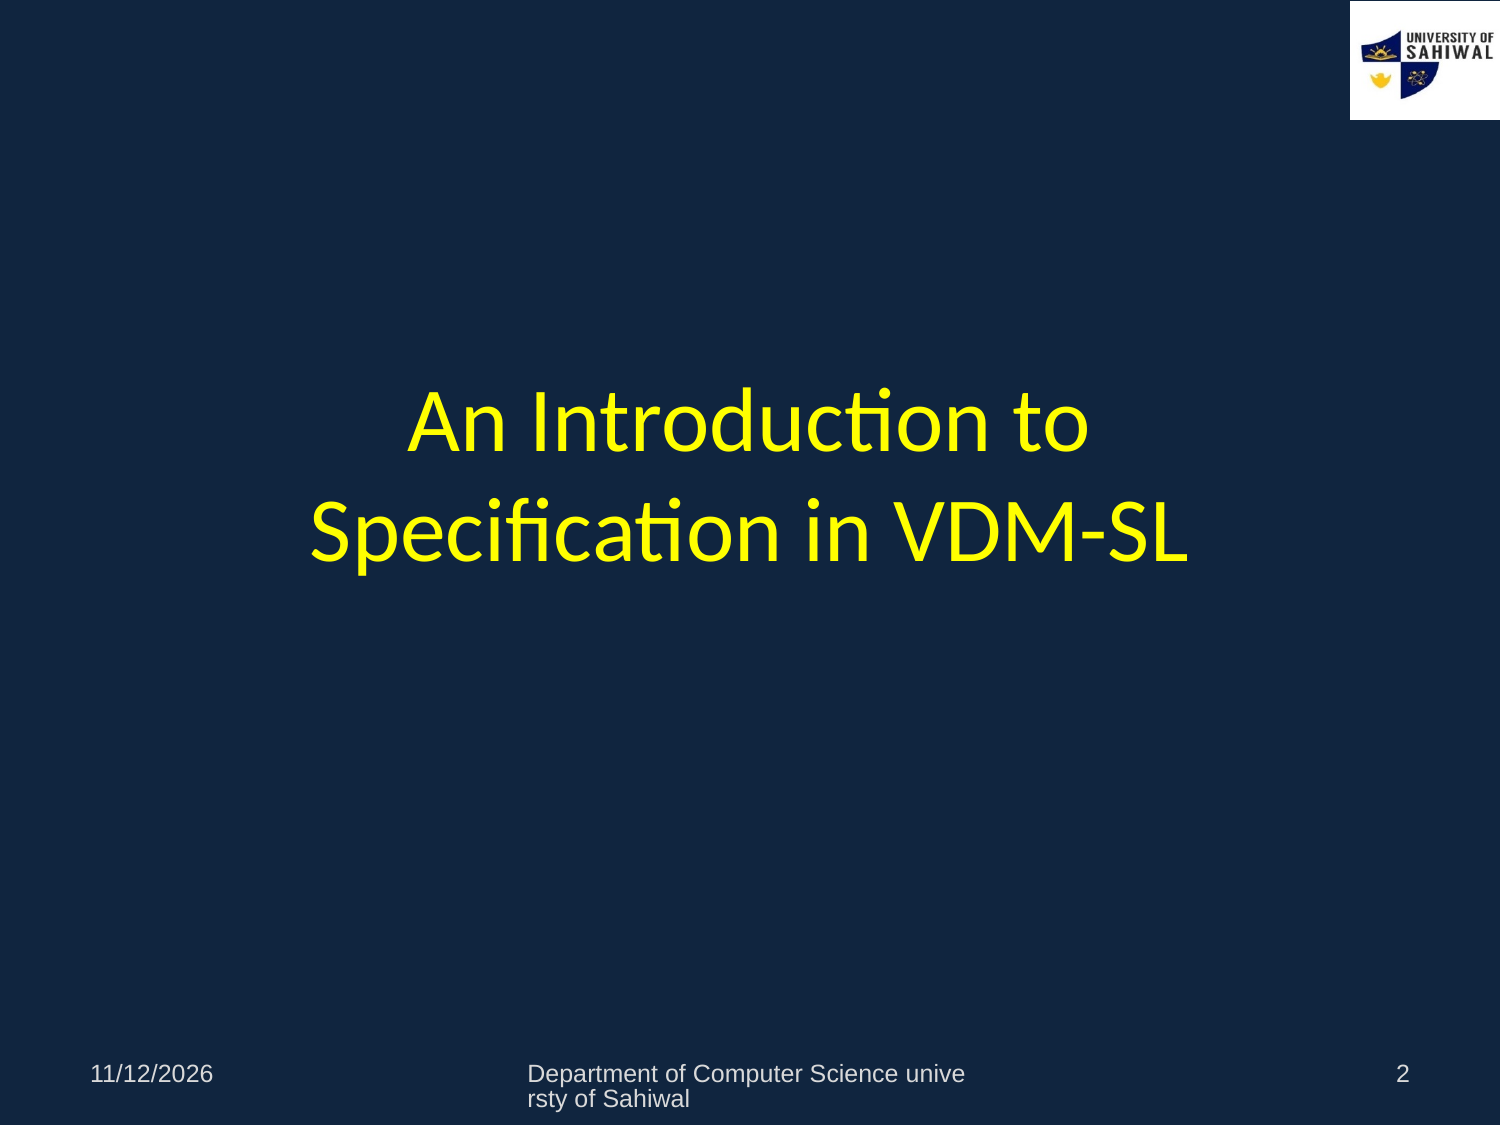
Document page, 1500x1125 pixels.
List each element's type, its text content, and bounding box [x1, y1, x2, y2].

footer Department of Computer Science universty of Sahiwal [512, 1042, 988, 1103]
title An Introduction to Specification in VDM-SL [112, 349, 1388, 591]
slide_number 2 [1074, 1042, 1425, 1103]
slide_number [75, 1042, 425, 1103]
picture [1350, 1, 1500, 120]
